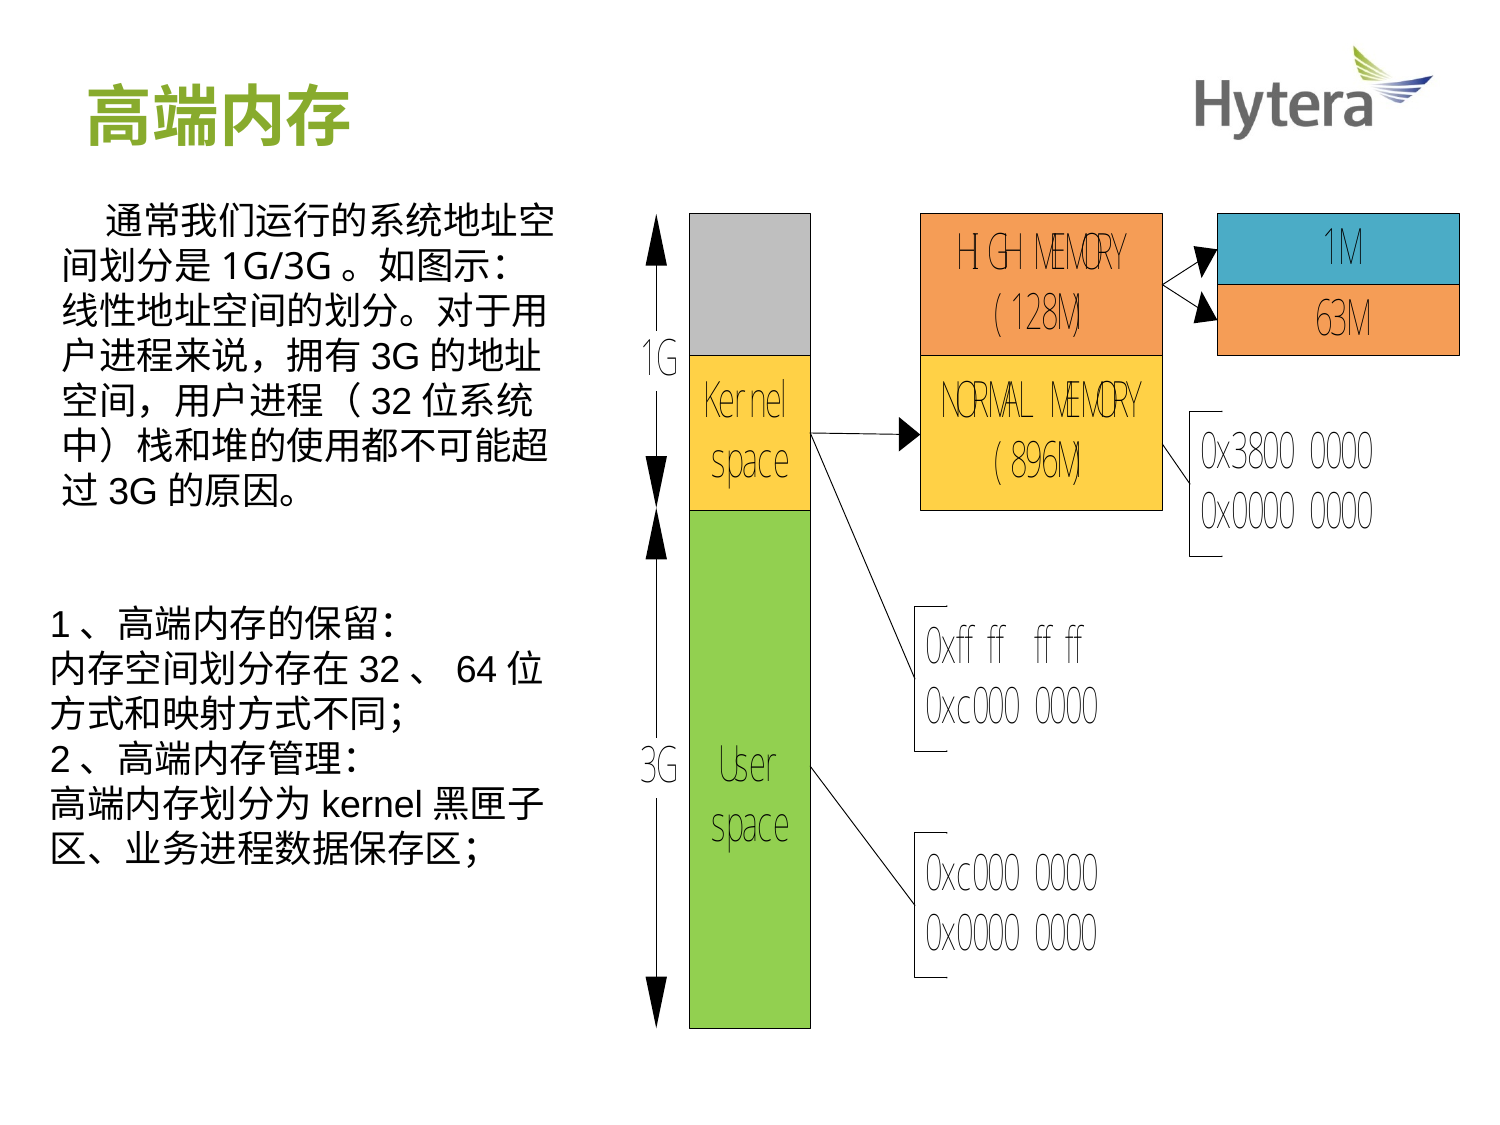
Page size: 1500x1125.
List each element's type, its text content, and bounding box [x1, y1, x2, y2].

picture [1136, 0, 1500, 200]
text_box 通常我们运行的系统地址空间划分是1G/3G。如图示：线性地址空间的划分。对于用户进程来说，拥有3G的地址空间，用户进程（32位系统中）栈和堆的使用都不可能超过3G的原因。 [46, 189, 568, 565]
text_box 高端内存 [71, 66, 857, 161]
text_box 1、高端内存的保留： 内存空间划分存在32、64位方式和映射方式不同； 2、高端内存管理： 高端内存划分为kernel黑匣子区、业务进程数据保存区； [35, 592, 563, 923]
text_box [573, 152, 1466, 1091]
